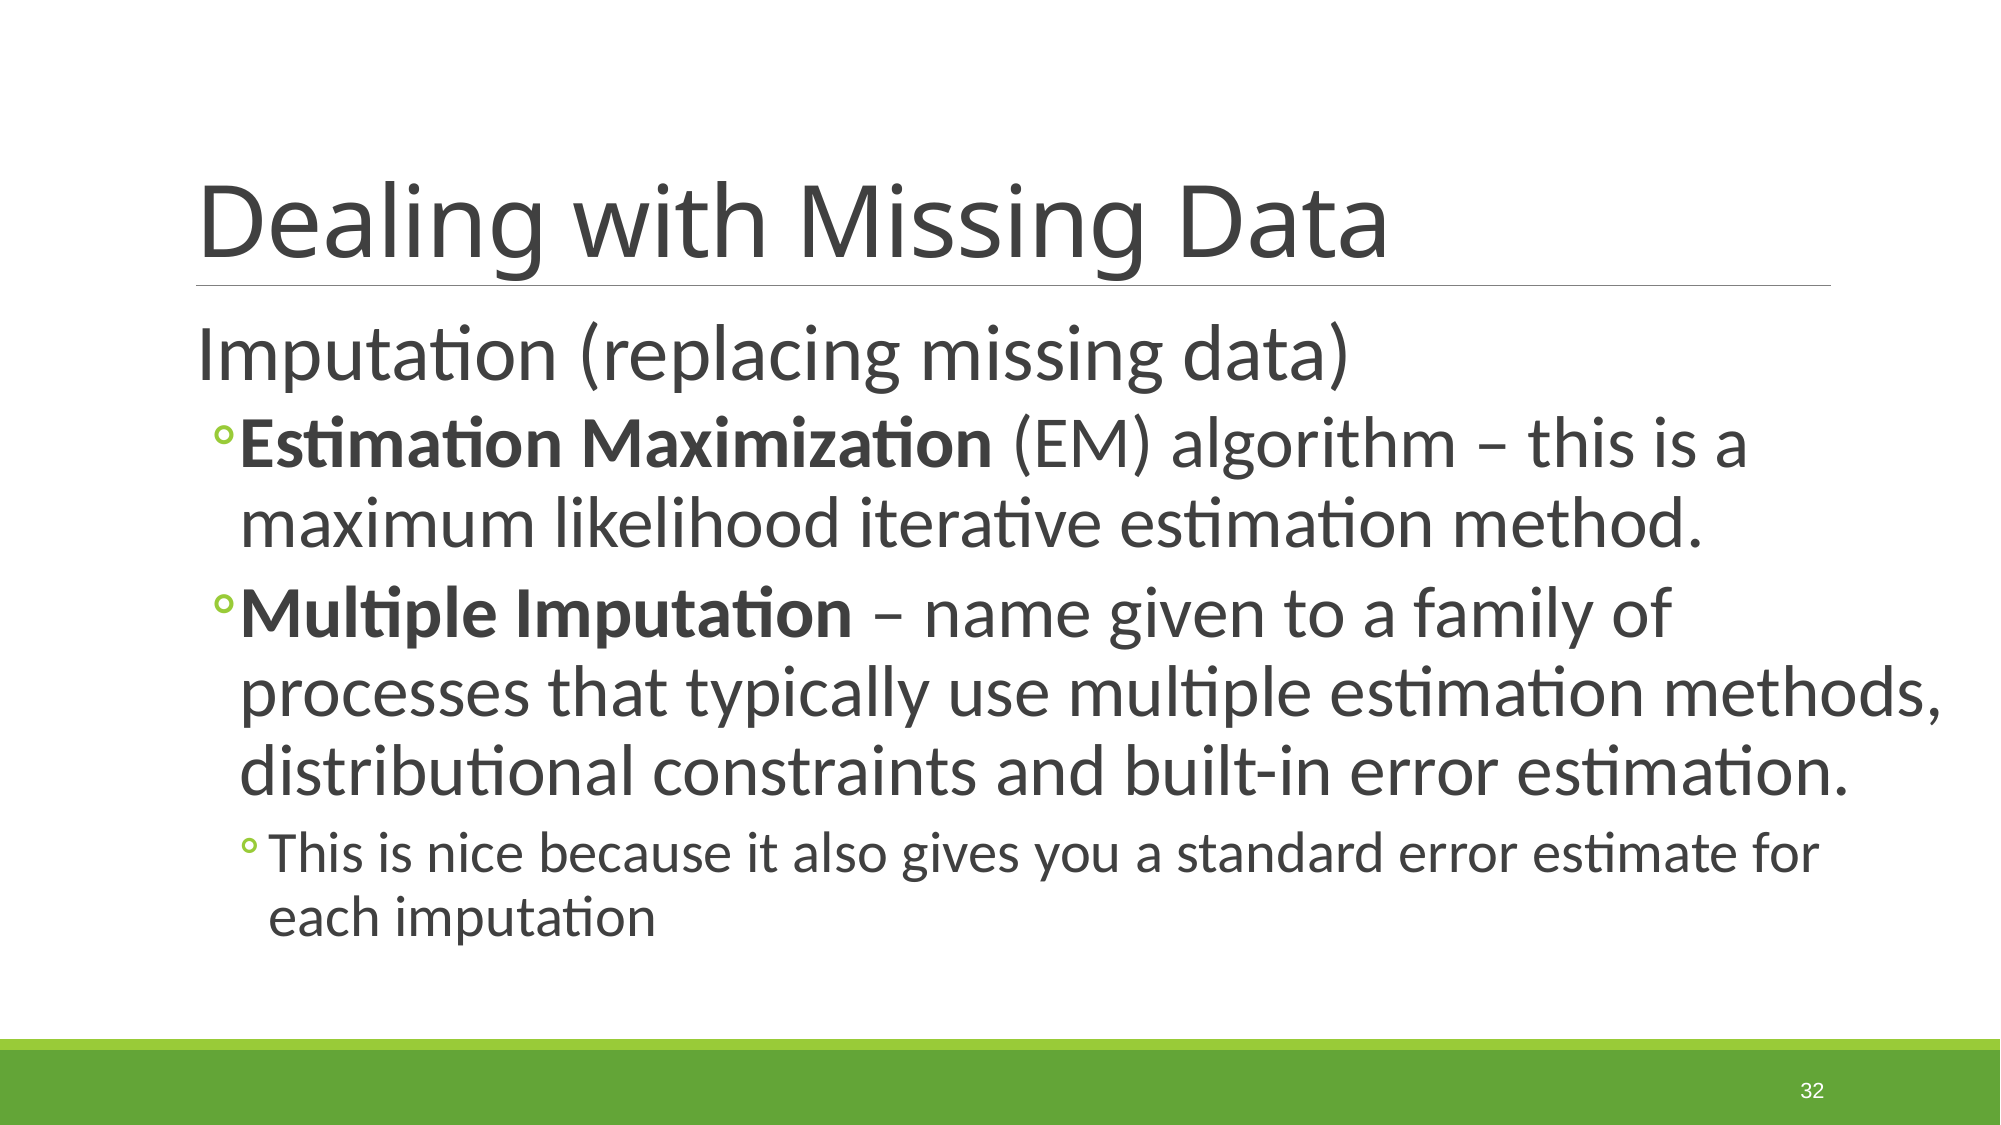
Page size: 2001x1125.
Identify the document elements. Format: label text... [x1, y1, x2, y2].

title Dealing with Missing Data [180, 47, 1830, 285]
slide_number 32 [1624, 1059, 1840, 1120]
list Imputation (replacing missing data) Estimation Maximization (EM) algorithm – this is a maximum likelihood iterative estimation method. Multiple Imputation – name given to a family of processes that typically use multiple estimation methods, distributional constraints and built-in error estimation. This is nice because it also gives you a standard error estimate for each imputation [180, 302, 1950, 1025]
